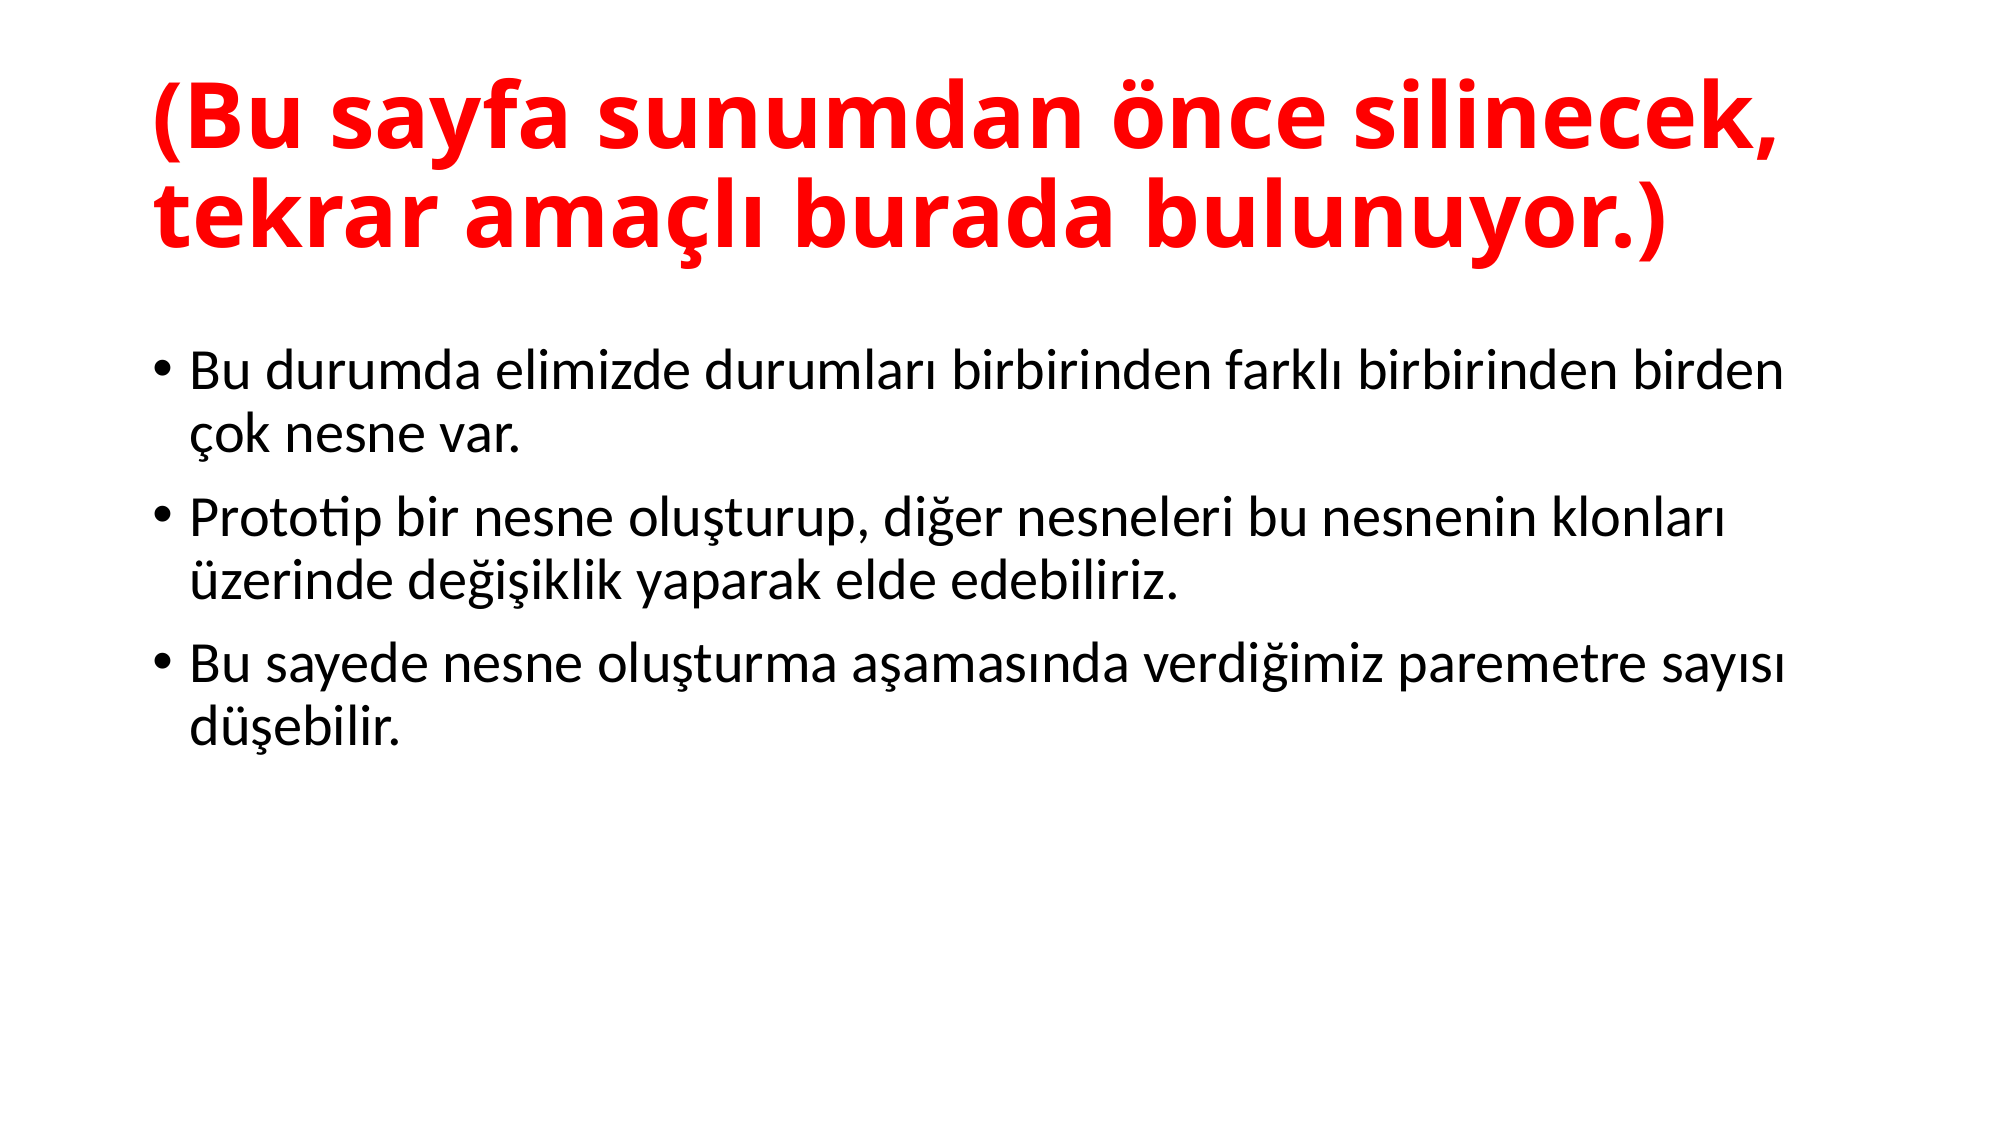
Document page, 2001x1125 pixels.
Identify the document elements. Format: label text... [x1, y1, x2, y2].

title (Bu sayfa sunumdan önce silinecek, tekrar amaçlı burada bulunuyor.) [137, 59, 1863, 278]
list Bu durumda elimizde durumları birbirinden farklı birbirinden birden çok nesne var. Prototip bir nesne oluşturup, diğer nesneleri bu nesnenin klonları üzerinde değişiklik yaparak elde edebiliriz. Bu sayede nesne oluşturma aşamasında verdiğimiz paremetre sayısı düşebilir. [137, 332, 1863, 1014]
